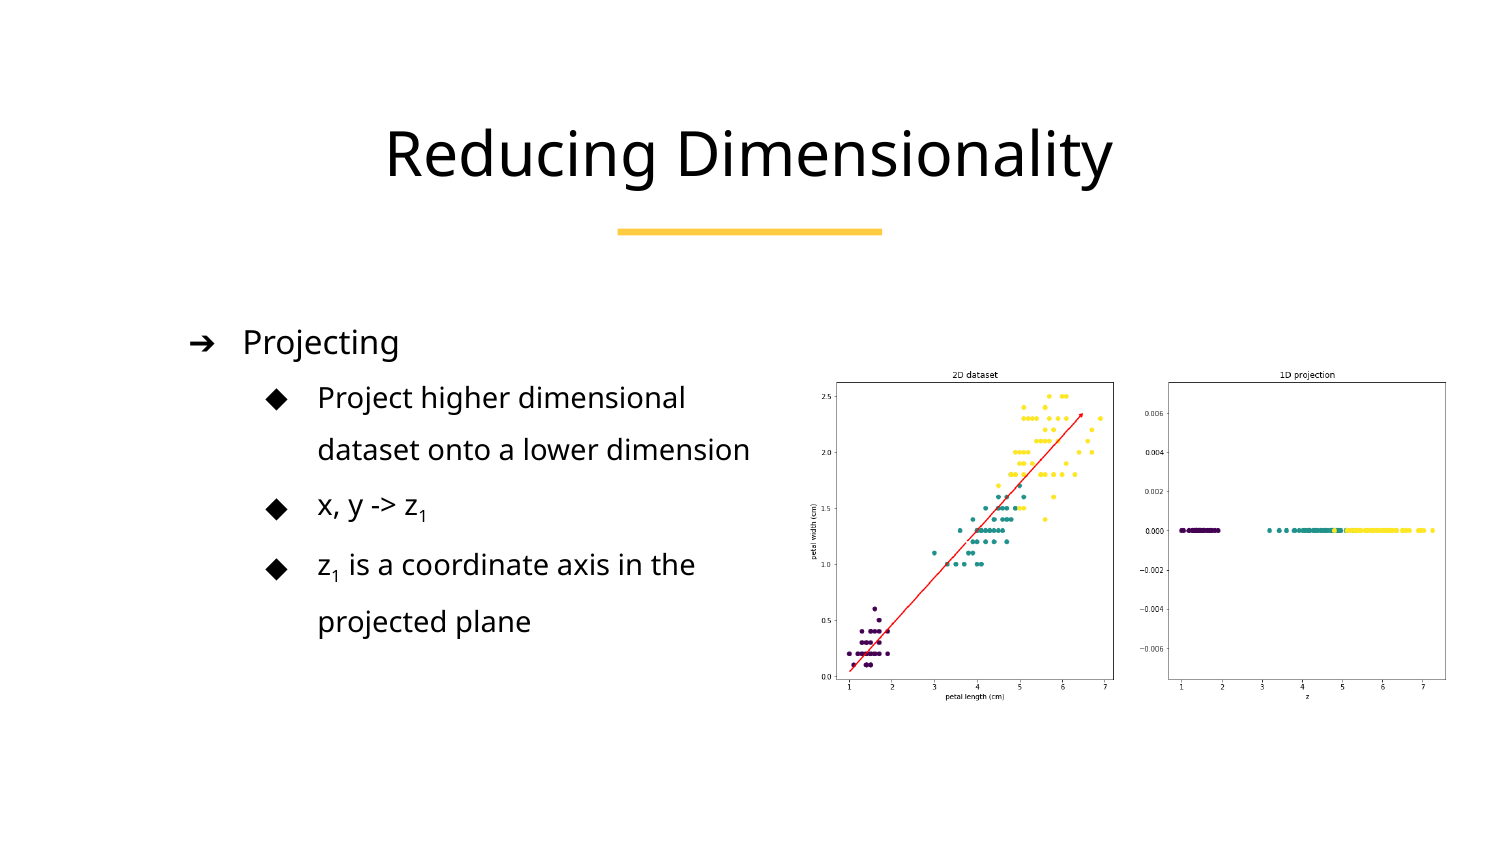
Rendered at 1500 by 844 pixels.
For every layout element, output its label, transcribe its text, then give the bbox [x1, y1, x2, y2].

text_box Reducing Dimensionality [0, 99, 1500, 198]
text_box Projecting Project higher dimensional dataset onto a lower dimension x, y -> z1 z1 is a coordinate axis in the projected plane [152, 286, 807, 786]
text_box [617, 228, 883, 236]
picture [806, 366, 1451, 706]
